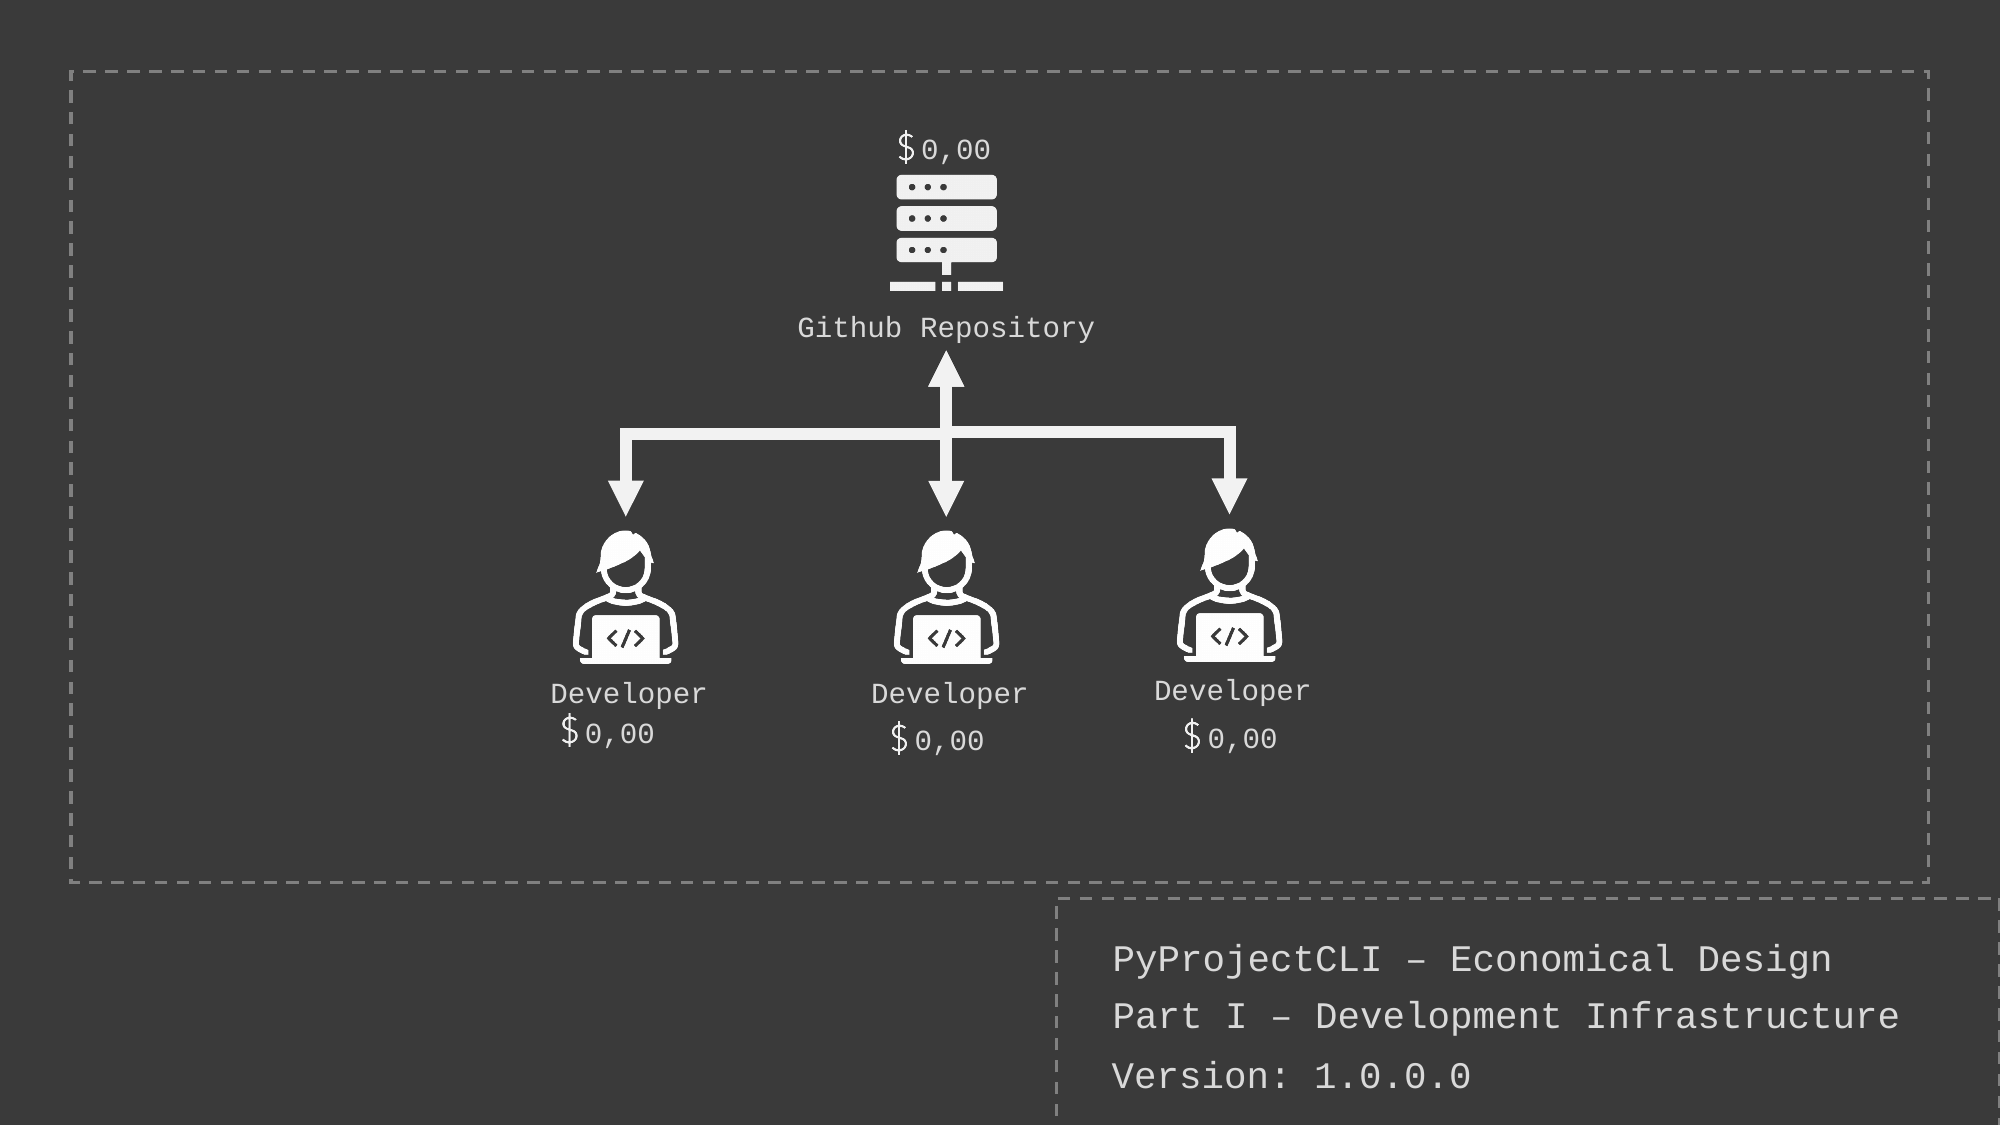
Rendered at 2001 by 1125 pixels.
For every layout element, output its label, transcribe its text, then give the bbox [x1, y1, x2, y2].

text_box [550, 706, 671, 758]
text_box PyProjectCLI – Economical Design Part I – Development Infrastructure [1098, 926, 1916, 1044]
text_box [69, 70, 1930, 884]
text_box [886, 122, 1008, 175]
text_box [863, 433, 1030, 437]
text_box [1055, 897, 2000, 1125]
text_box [1005, 290, 1170, 576]
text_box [1137, 513, 1328, 716]
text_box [534, 516, 725, 718]
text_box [1173, 711, 1294, 763]
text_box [780, 157, 1112, 352]
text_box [702, 273, 870, 595]
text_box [880, 713, 1001, 766]
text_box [854, 516, 1045, 718]
